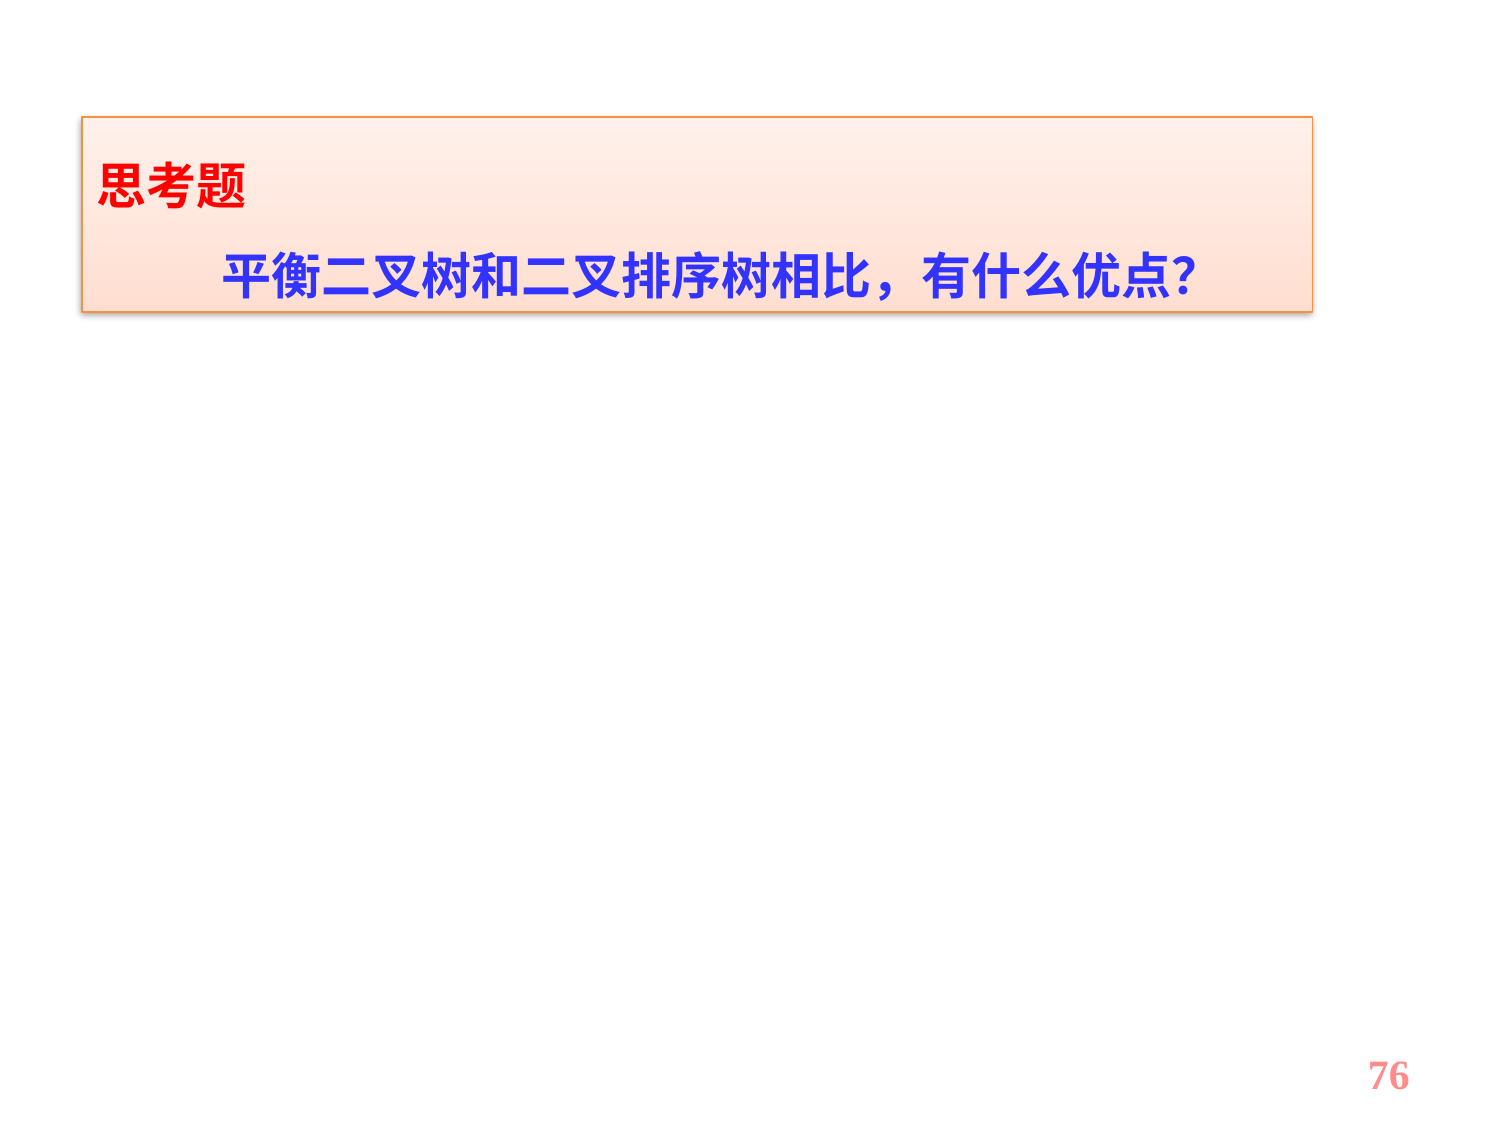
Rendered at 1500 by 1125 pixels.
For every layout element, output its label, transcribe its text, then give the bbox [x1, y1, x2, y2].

slide_number 76 [1074, 1042, 1425, 1103]
text_box 思考题 平衡二叉树和二叉排序树相比，有什么优点？ [81, 116, 1313, 313]
